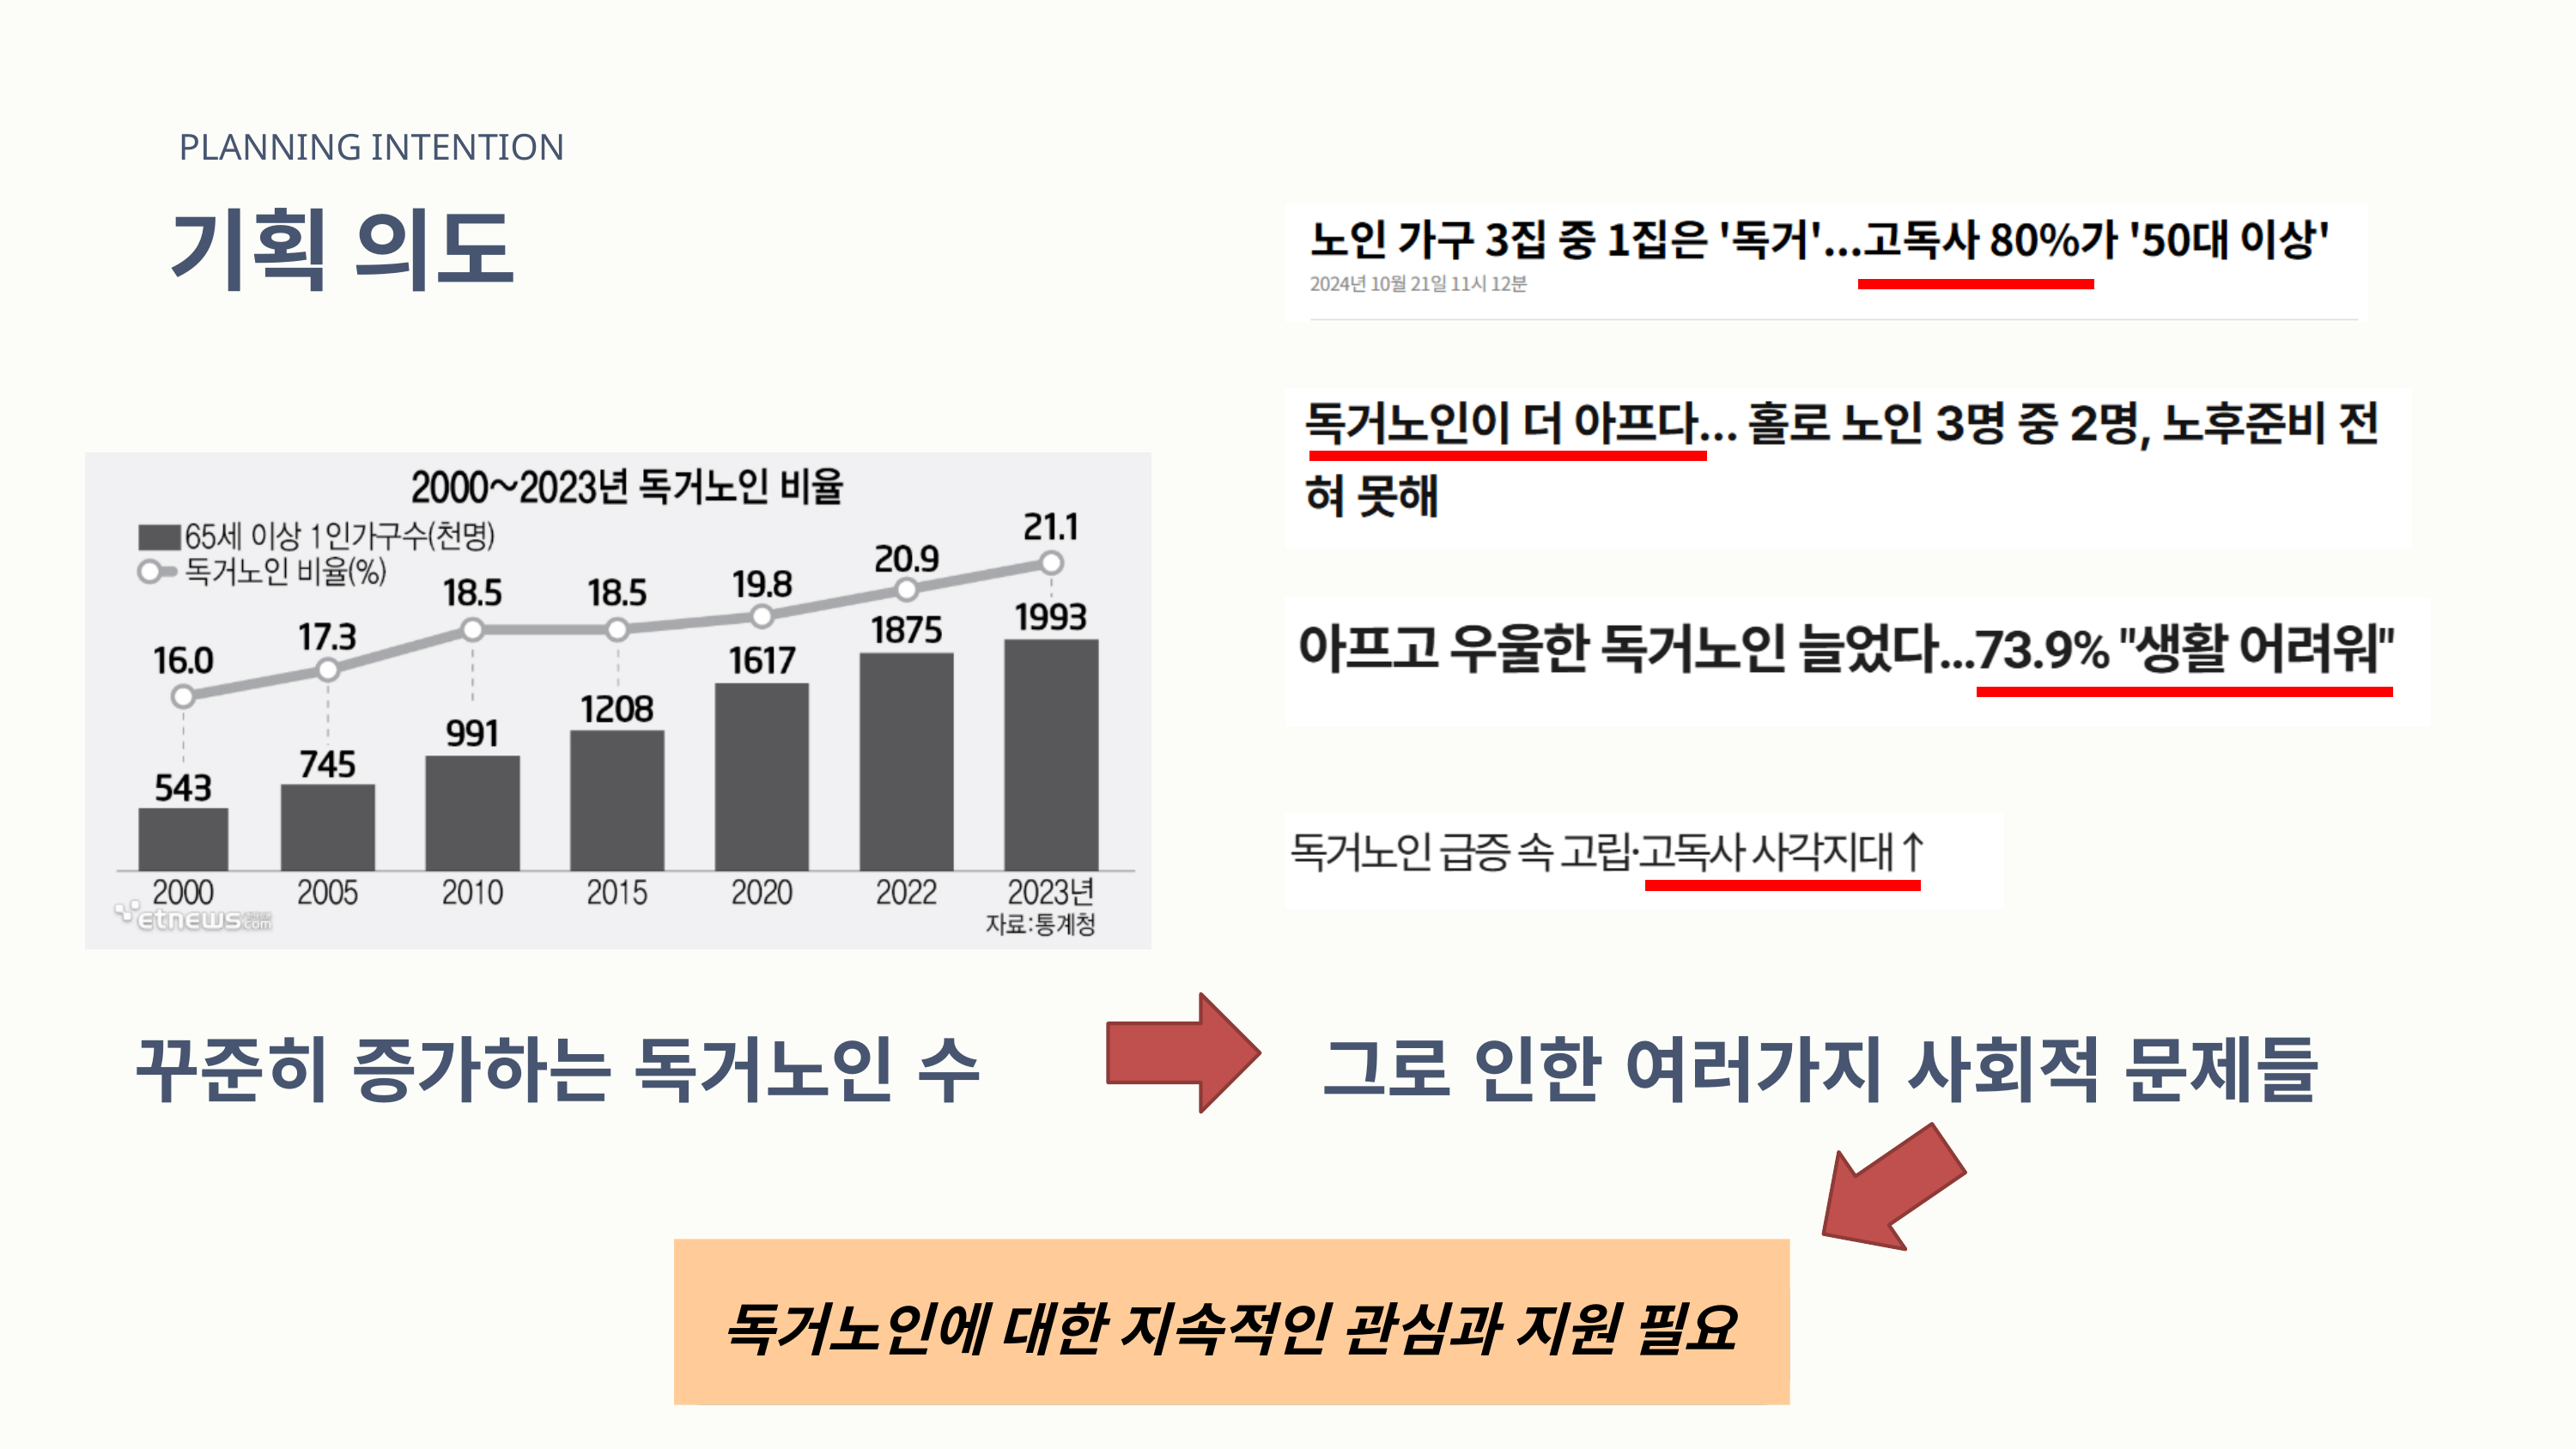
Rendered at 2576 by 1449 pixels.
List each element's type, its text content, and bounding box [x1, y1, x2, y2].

text_box 그로 인한 여러가지 사회적 문제들 [1321, 1010, 2396, 1111]
text_box 꾸준히 증가하는 독거노인 수 [134, 1010, 1047, 1111]
picture [1285, 813, 2005, 909]
picture [1285, 203, 2368, 323]
picture [1285, 388, 2413, 549]
picture [1285, 597, 2432, 727]
text_box 기획 의도 [167, 176, 591, 302]
text_box PLANNING INTENTION [178, 117, 687, 217]
picture [85, 452, 1151, 949]
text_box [673, 1264, 1790, 1406]
text_box [1821, 1122, 1967, 1252]
text_box [1106, 991, 1262, 1114]
